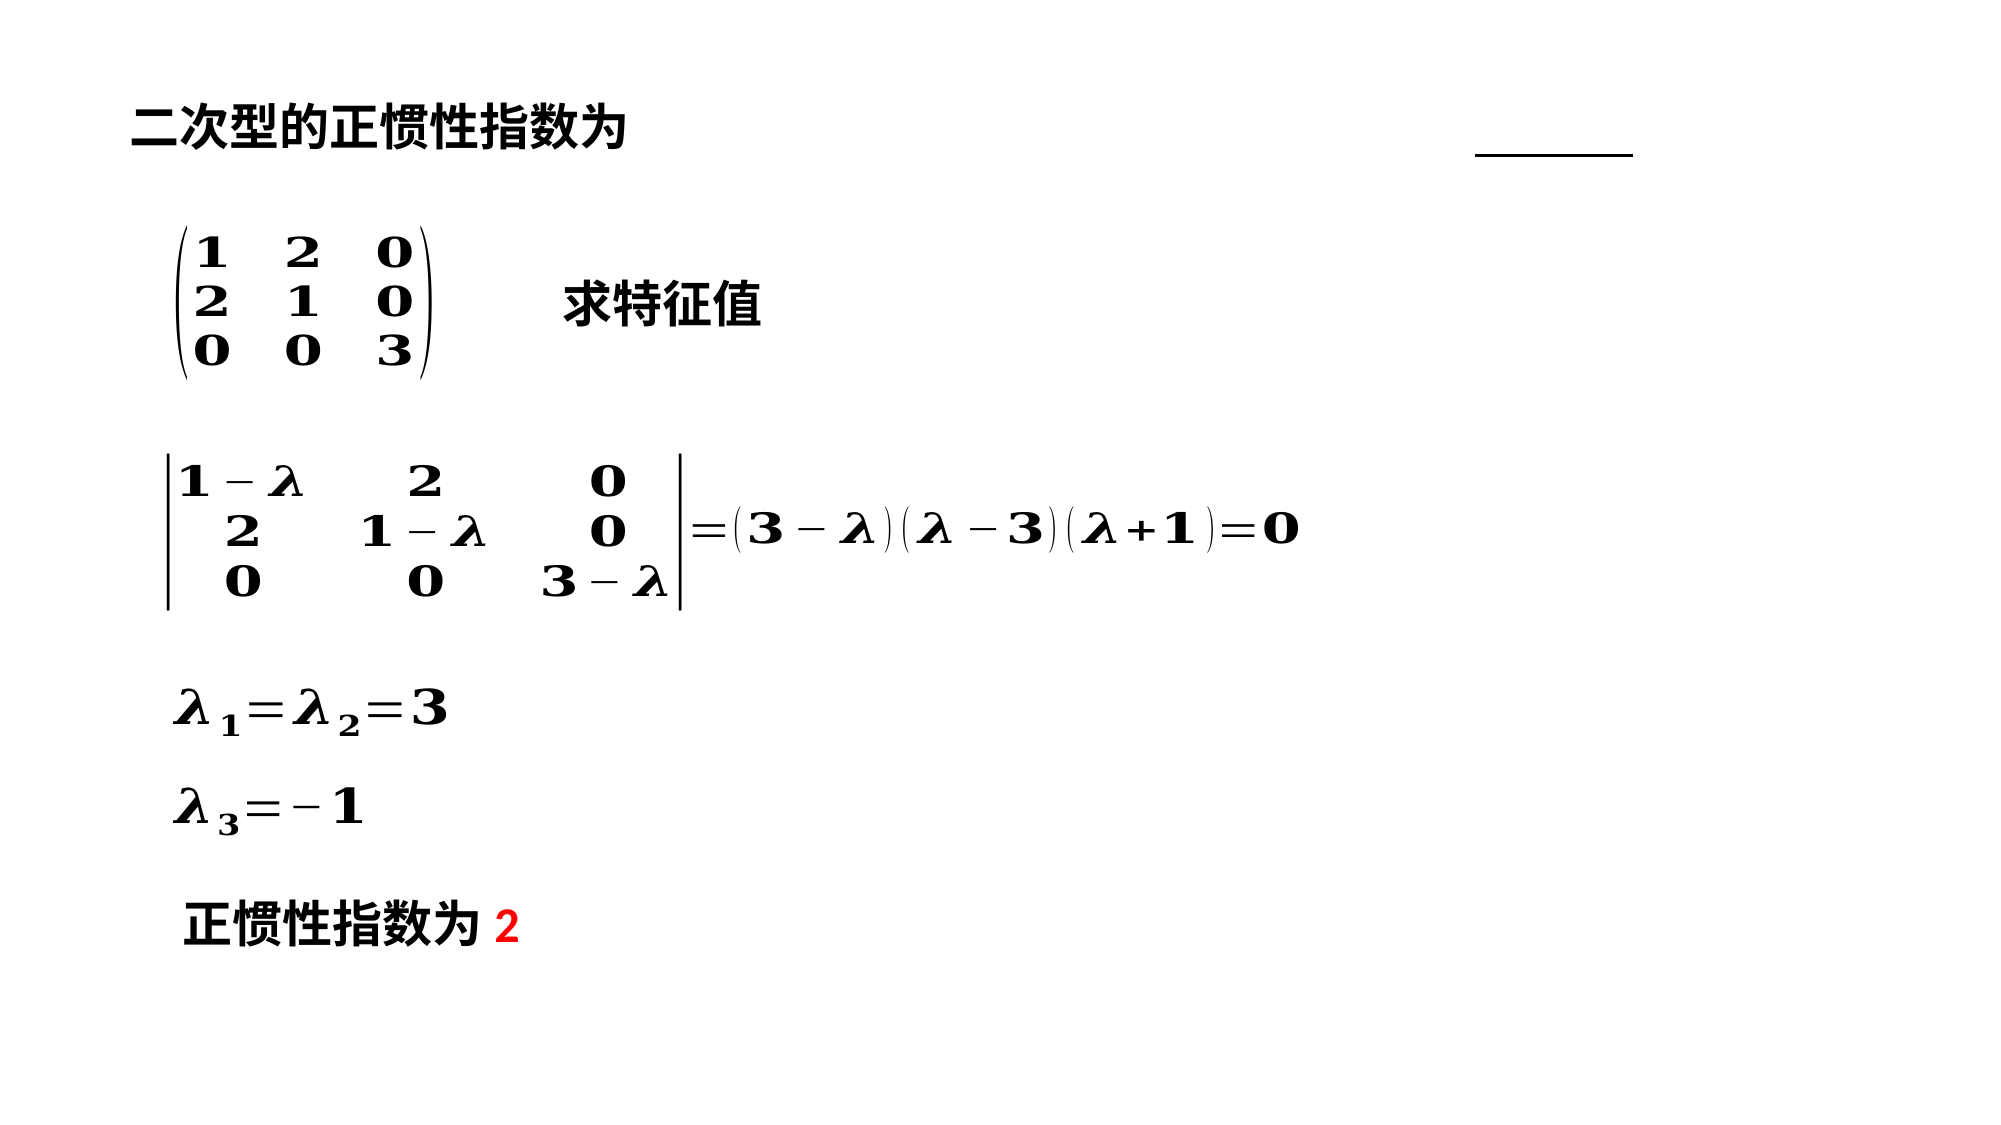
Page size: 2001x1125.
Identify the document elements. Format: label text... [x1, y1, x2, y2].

text_box [1460, 93, 1648, 169]
text_box 正惯性指数为2 [167, 885, 535, 961]
text_box 求特征值 [547, 265, 837, 340]
